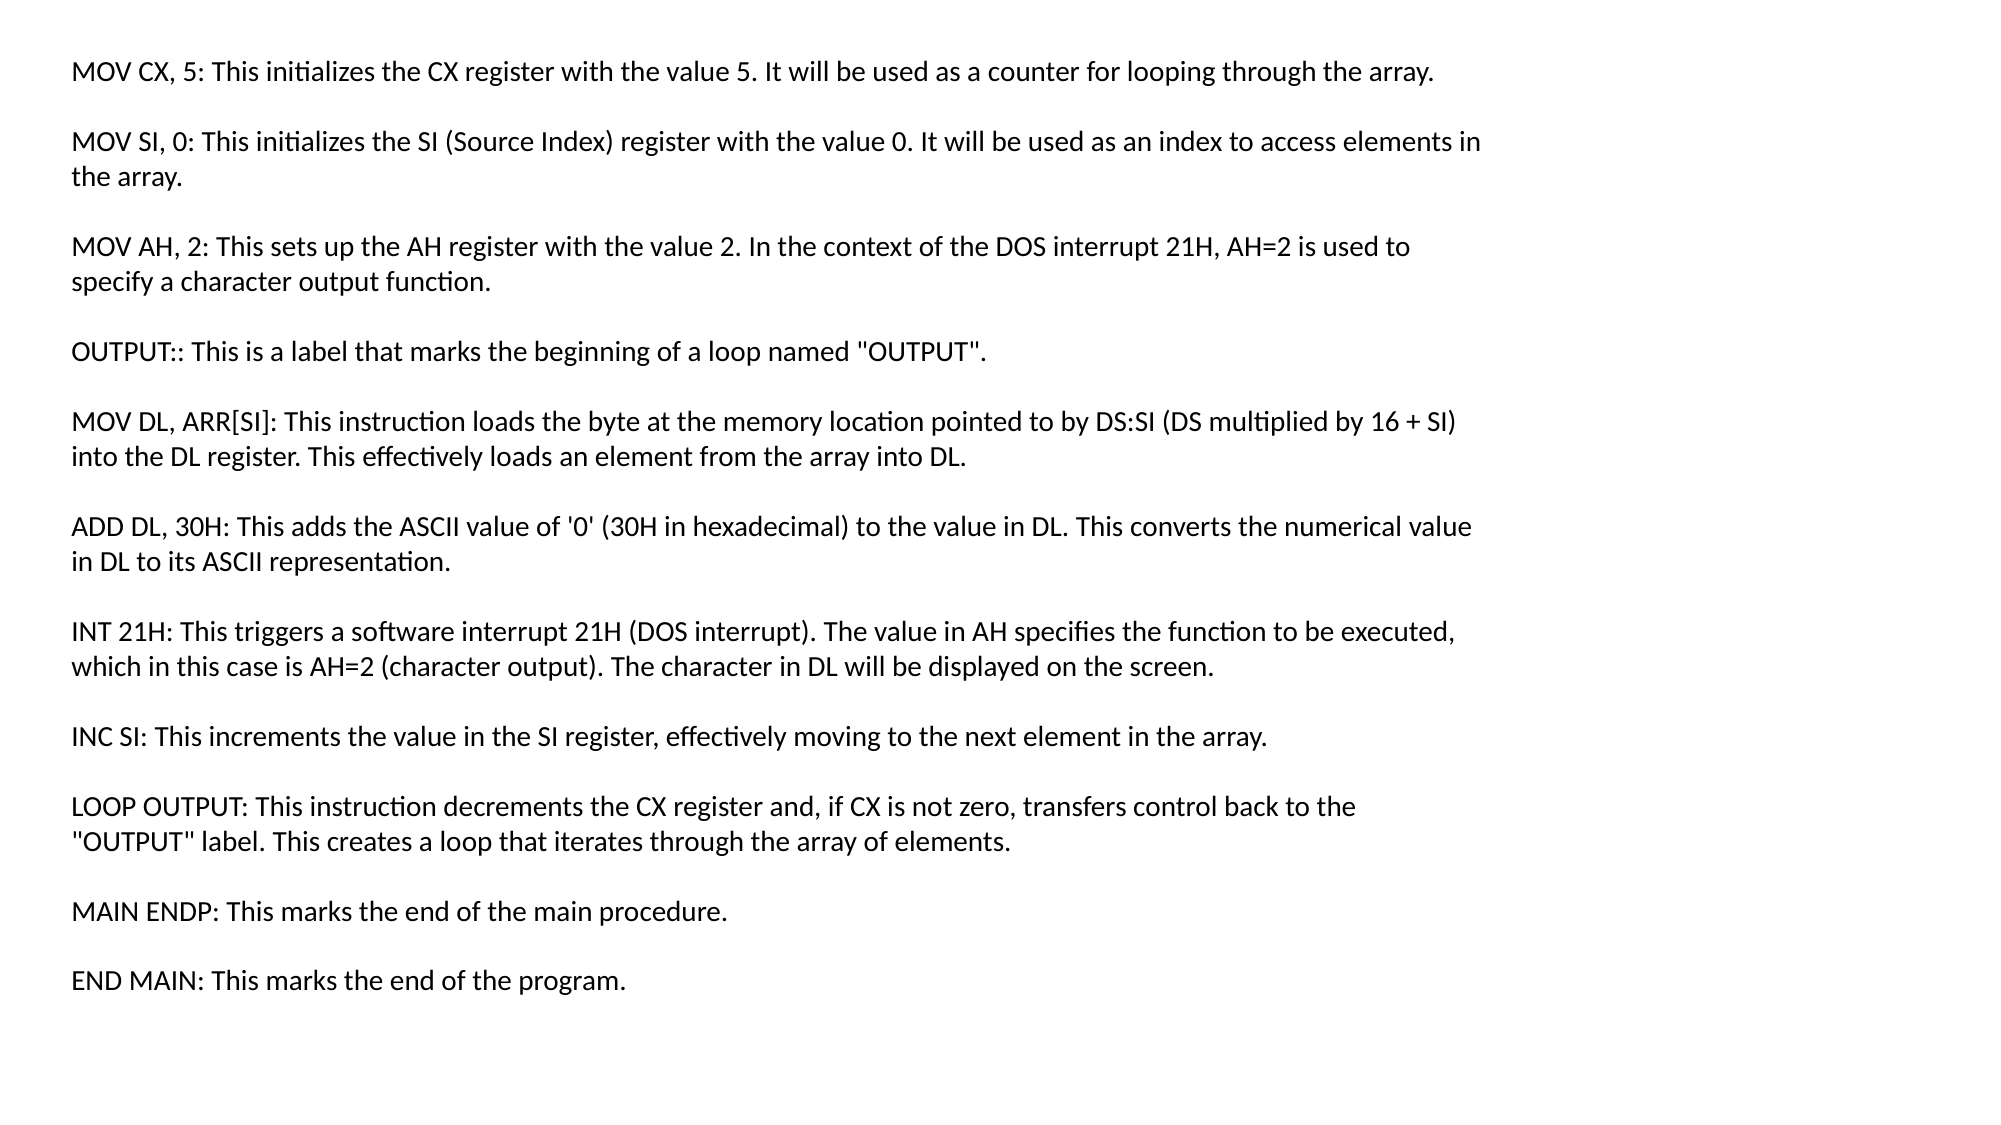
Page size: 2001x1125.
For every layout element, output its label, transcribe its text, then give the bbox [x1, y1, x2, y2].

text_box MOV CX, 5: This initializes the CX register with the value 5. It will be used as a counter for looping through the array. MOV SI, 0: This initializes the SI (Source Index) register with the value 0. It will be used as an index to access elements in the array. MOV AH, 2: This sets up the AH register with the value 2. In the context of the DOS interrupt 21H, AH=2 is used to specify a character output function. OUTPUT:: This is a label that marks the beginning of a loop named "OUTPUT". MOV DL, ARR[SI]: This instruction loads the byte at the memory location pointed to by DS:SI (DS multiplied by 16 + SI) into the DL register. This effectively loads an element from the array into DL. ADD DL, 30H: This adds the ASCII value of '0' (30H in hexadecimal) to the value in DL. This converts the numerical value in DL to its ASCII representation. INT 21H: This triggers a software interrupt 21H (DOS interrupt). The value in AH specifies the function to be executed, which in this case is AH=2 (character output). The character in DL will be displayed on the screen. INC SI: This increments the value in the SI register, effectively moving to the next element in the array. LOOP OUTPUT: This instruction decrements the CX register and, if CX is not zero, transfers control back to the "OUTPUT" label. This creates a loop that iterates through the array of elements. MAIN ENDP: This marks the end of the main procedure. END MAIN: This marks the end of the program. [56, 45, 1500, 1004]
